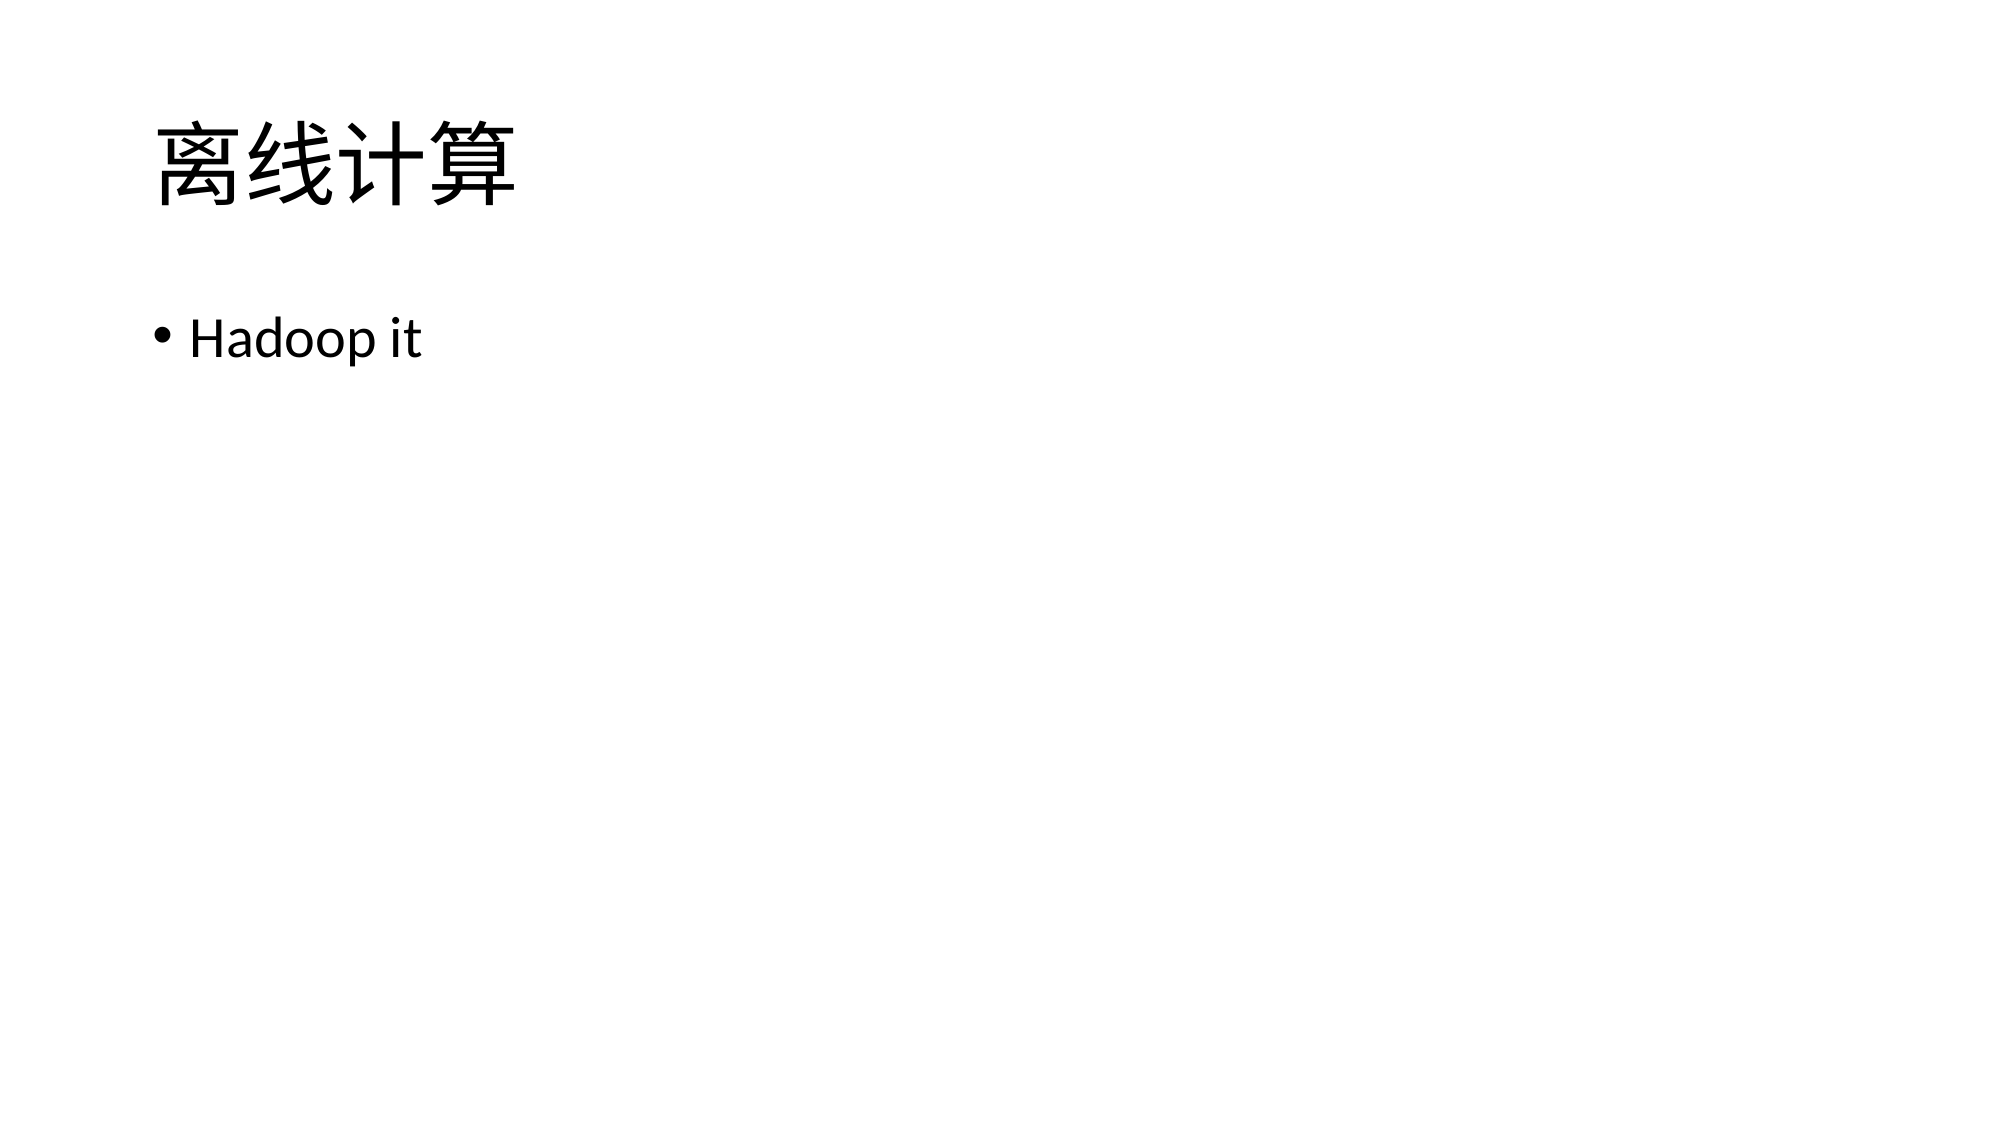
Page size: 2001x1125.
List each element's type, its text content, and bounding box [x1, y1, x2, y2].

list Hadoop it [137, 299, 1863, 1014]
title 离线计算 [137, 59, 1863, 278]
